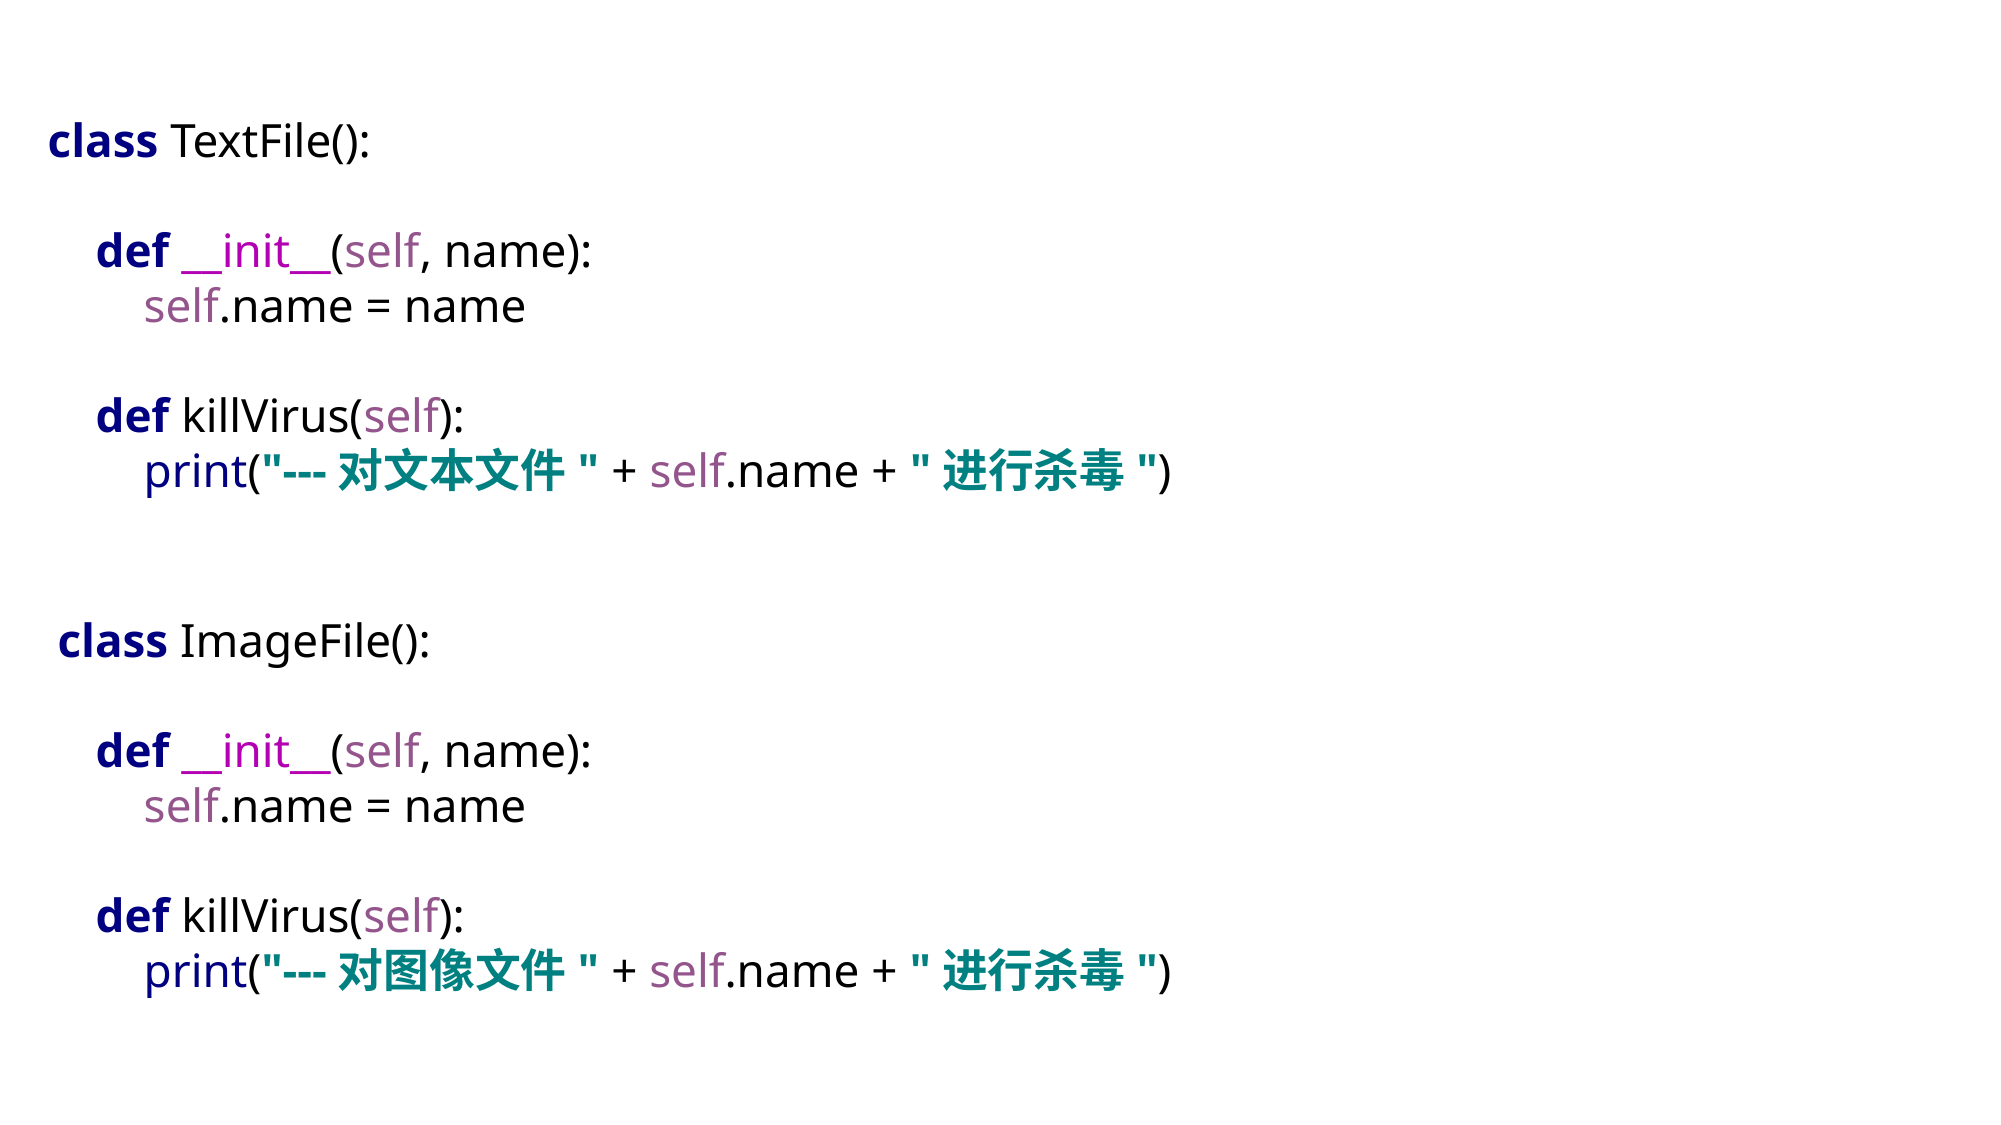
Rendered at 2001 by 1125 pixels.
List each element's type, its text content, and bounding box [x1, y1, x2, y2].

text_box class ImageFile(): def __init__(self, name): self.name = name def killVirus(self): print("---对图像文件" + self.name + "进行杀毒") [32, 559, 1341, 1059]
list class TextFile(): def __init__(self, name): self.name = name def killVirus(self): print("---对文本文件" + self.name + "进行杀毒") [32, 0, 1445, 641]
